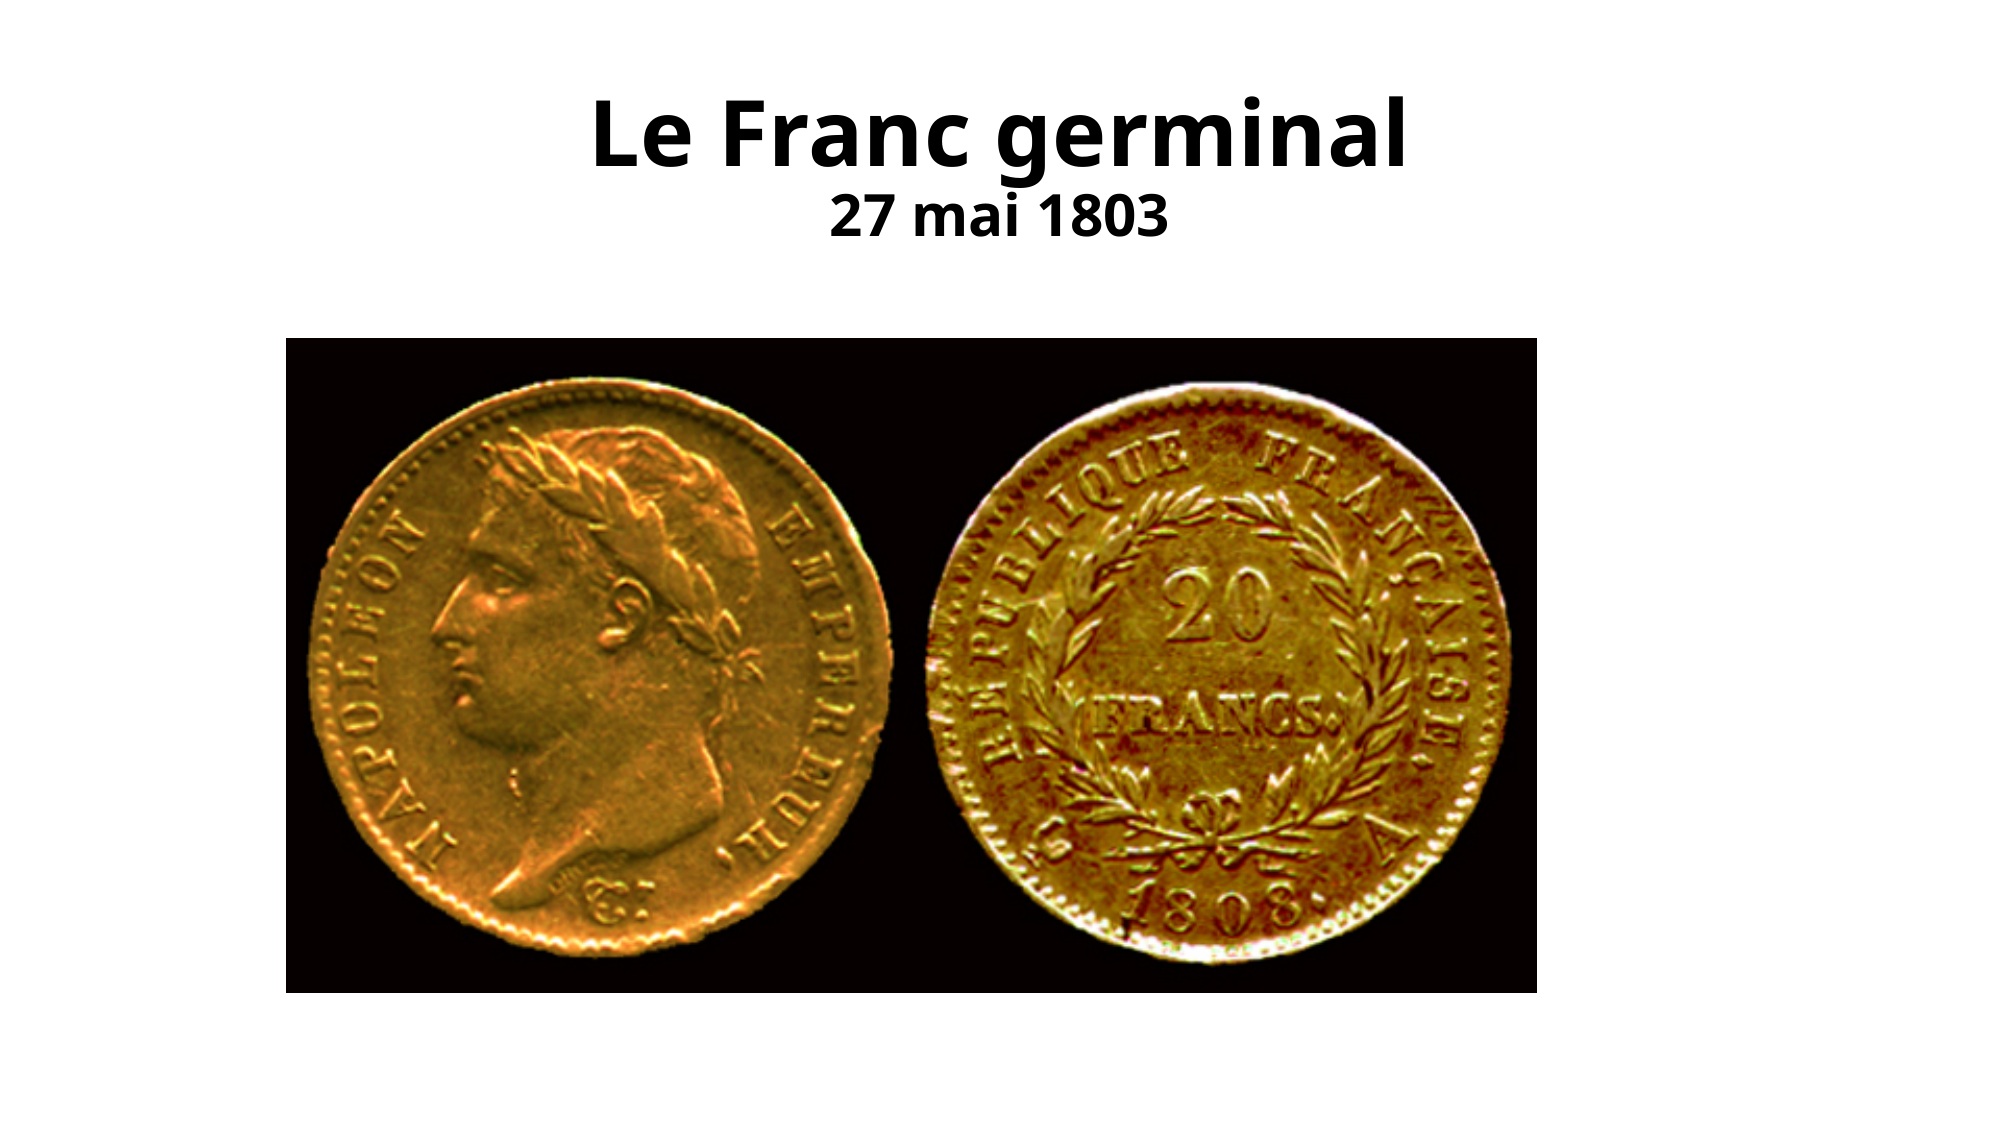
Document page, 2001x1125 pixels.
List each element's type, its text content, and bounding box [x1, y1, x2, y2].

title Le Franc germinal 27 mai 1803 [137, 59, 1863, 278]
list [286, 338, 1537, 993]
